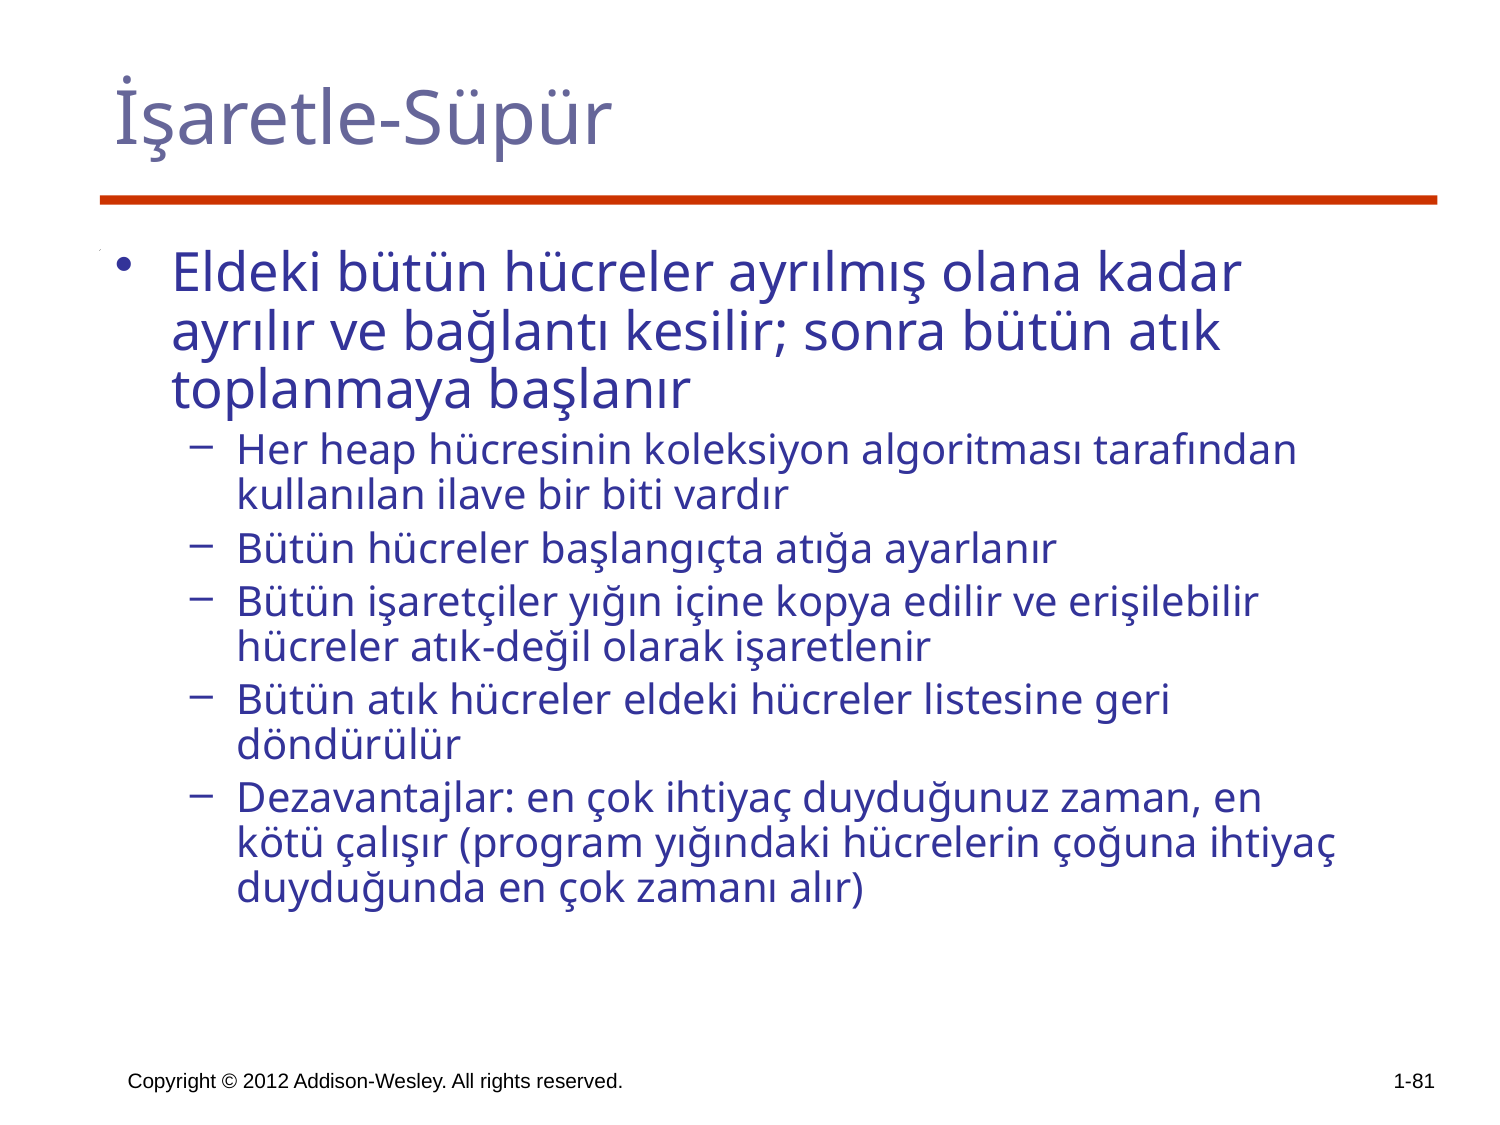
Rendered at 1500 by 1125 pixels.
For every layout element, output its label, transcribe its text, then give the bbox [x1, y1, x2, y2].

title İşaretle-Süpür [99, 62, 1438, 250]
footer Copyright © 2012 Addison-Wesley. All rights reserved. [112, 1075, 801, 1101]
list Eldeki bütün hücreler ayrılmış olana kadar ayrılır ve bağlantı kesilir; sonra bütün atık toplanmaya başlanır Her heap hücresinin koleksiyon algoritması tarafından kullanılan ilave bir biti vardır Bütün hücreler başlangıçta atığa ayarlanır Bütün işaretçiler yığın içine kopya edilir ve erişilebilir hücreler atık-değil olarak işaretlenir Bütün atık hücreler eldeki hücreler listesine geri döndürülür Dezavantajlar: en çok ihtiyaç duyduğunuz zaman, en kötü çalışır (program yığındaki hücrelerin çoğuna ihtiyaç duyduğunda en çok zamanı alır) [99, 237, 1375, 1075]
slide_number 1-81 [1137, 1024, 1451, 1101]
